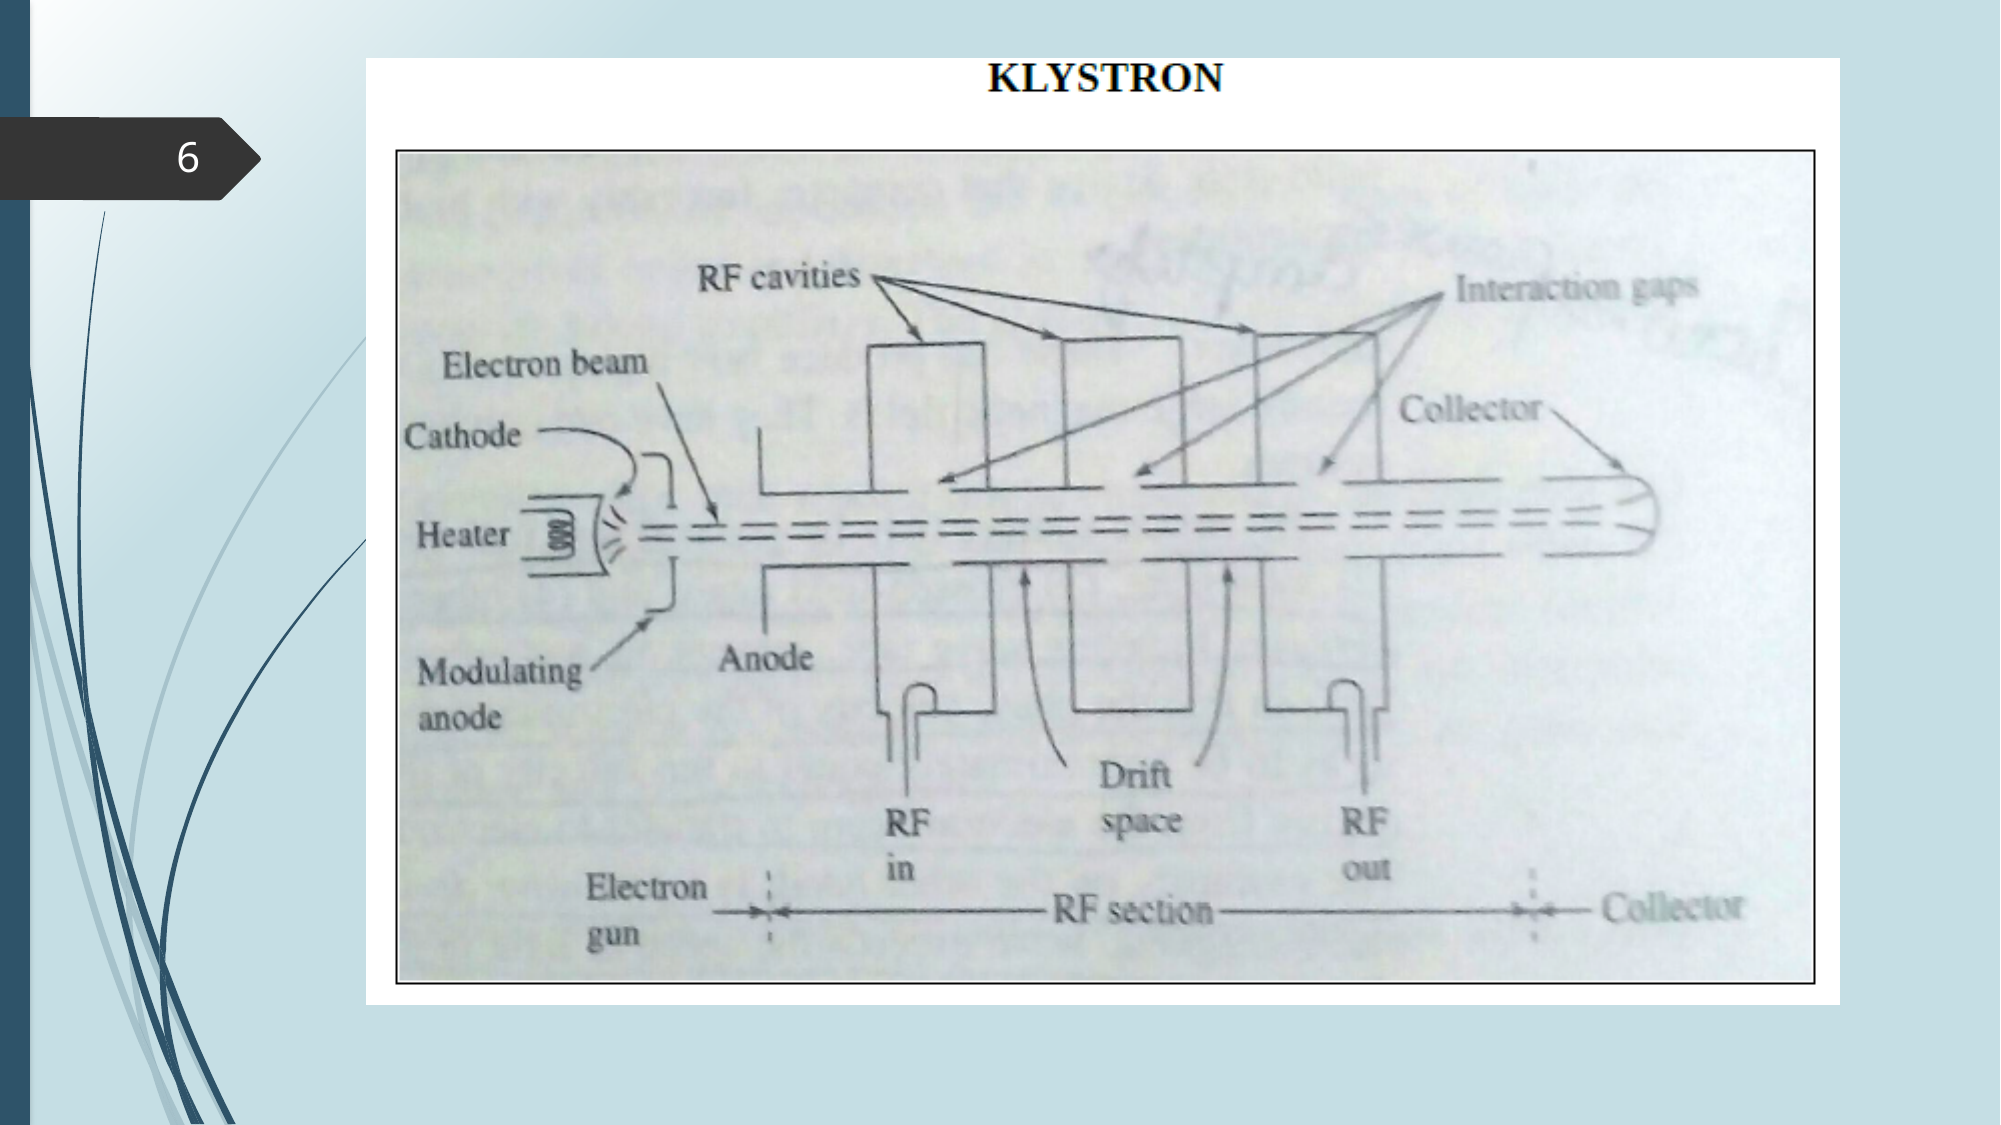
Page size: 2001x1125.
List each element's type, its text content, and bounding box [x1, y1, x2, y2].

picture [365, 57, 1840, 1005]
slide_number 6 [87, 129, 216, 190]
